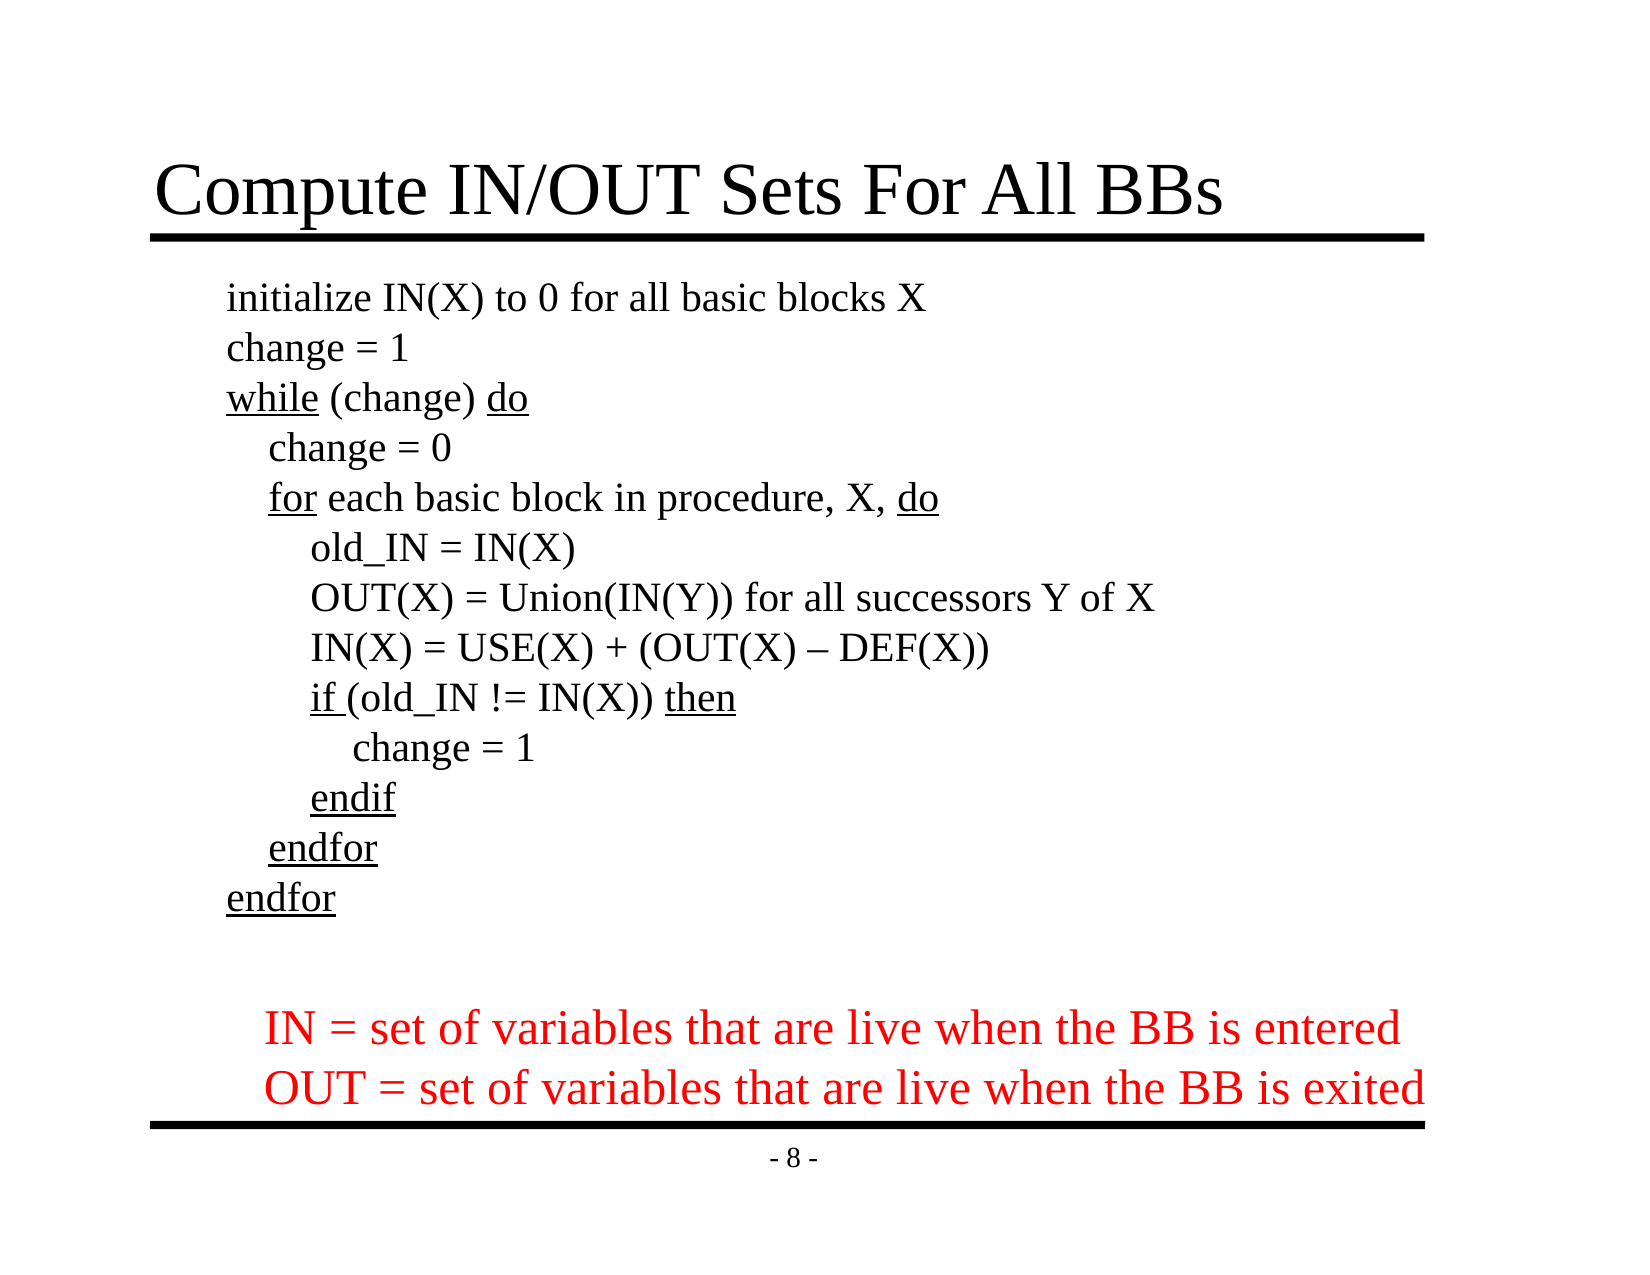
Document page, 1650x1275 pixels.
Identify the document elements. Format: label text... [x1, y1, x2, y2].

title Compute IN/OUT Sets For All BBs [137, 137, 1400, 238]
text_box IN = set of variables that are live when the BB is entered OUT = set of variables that are live when the BB is exited [249, 987, 1441, 1123]
text_box initialize IN(X) to 0 for all basic blocks X change = 1 while (change) do change = 0 for each basic block in procedure, X, do old_IN = IN(X) OUT(X) = Union(IN(Y)) for all successors Y of X IN(X) = USE(X) + (OUT(X) – DEF(X)) if (old_IN != IN(X)) then change = 1 endif endfor endfor [211, 262, 1172, 928]
